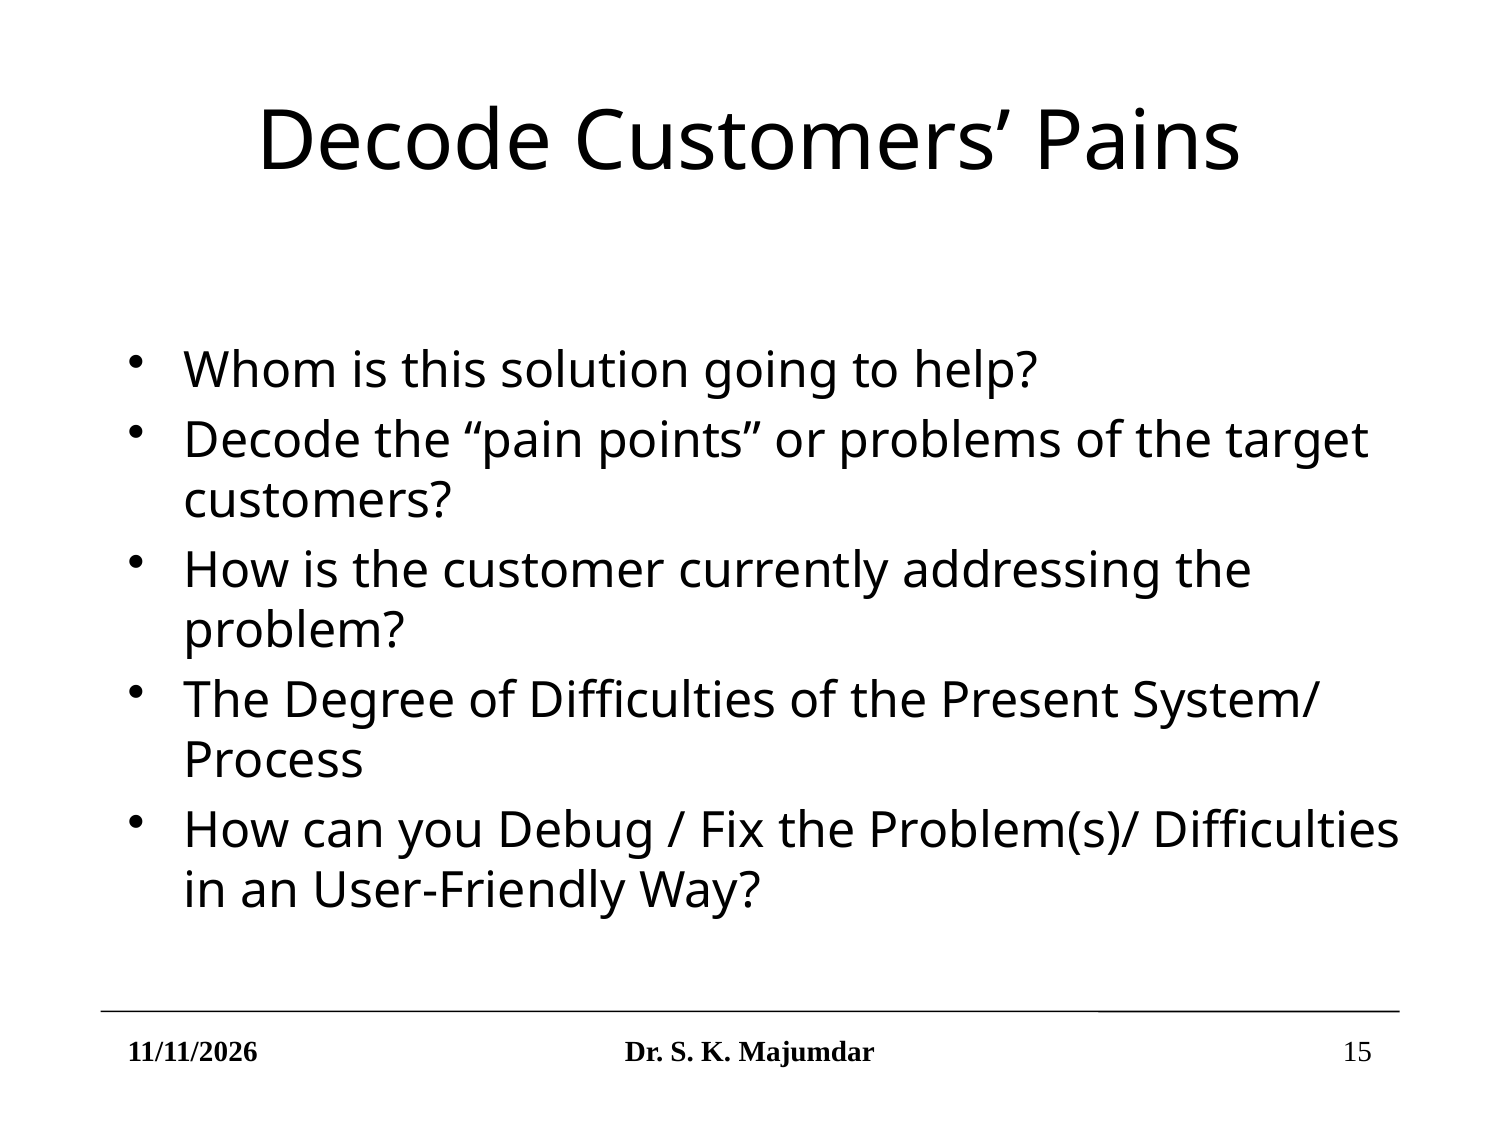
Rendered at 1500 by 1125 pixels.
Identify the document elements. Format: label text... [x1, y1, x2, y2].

footer Dr. S. K. Majumdar [512, 1025, 988, 1100]
slide_number 15 [1074, 1025, 1388, 1100]
list Whom is this solution going to help? Decode the “pain points” or problems of the target customers? How is the customer currently addressing the problem? The Degree of Difficulties of the Present System/ Process How can you Debug / Fix the Problem(s)/ Difficulties in an User-Friendly Way? [112, 255, 1424, 1000]
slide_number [112, 1025, 425, 1100]
title Decode Customers’ Pains [112, 42, 1388, 231]
